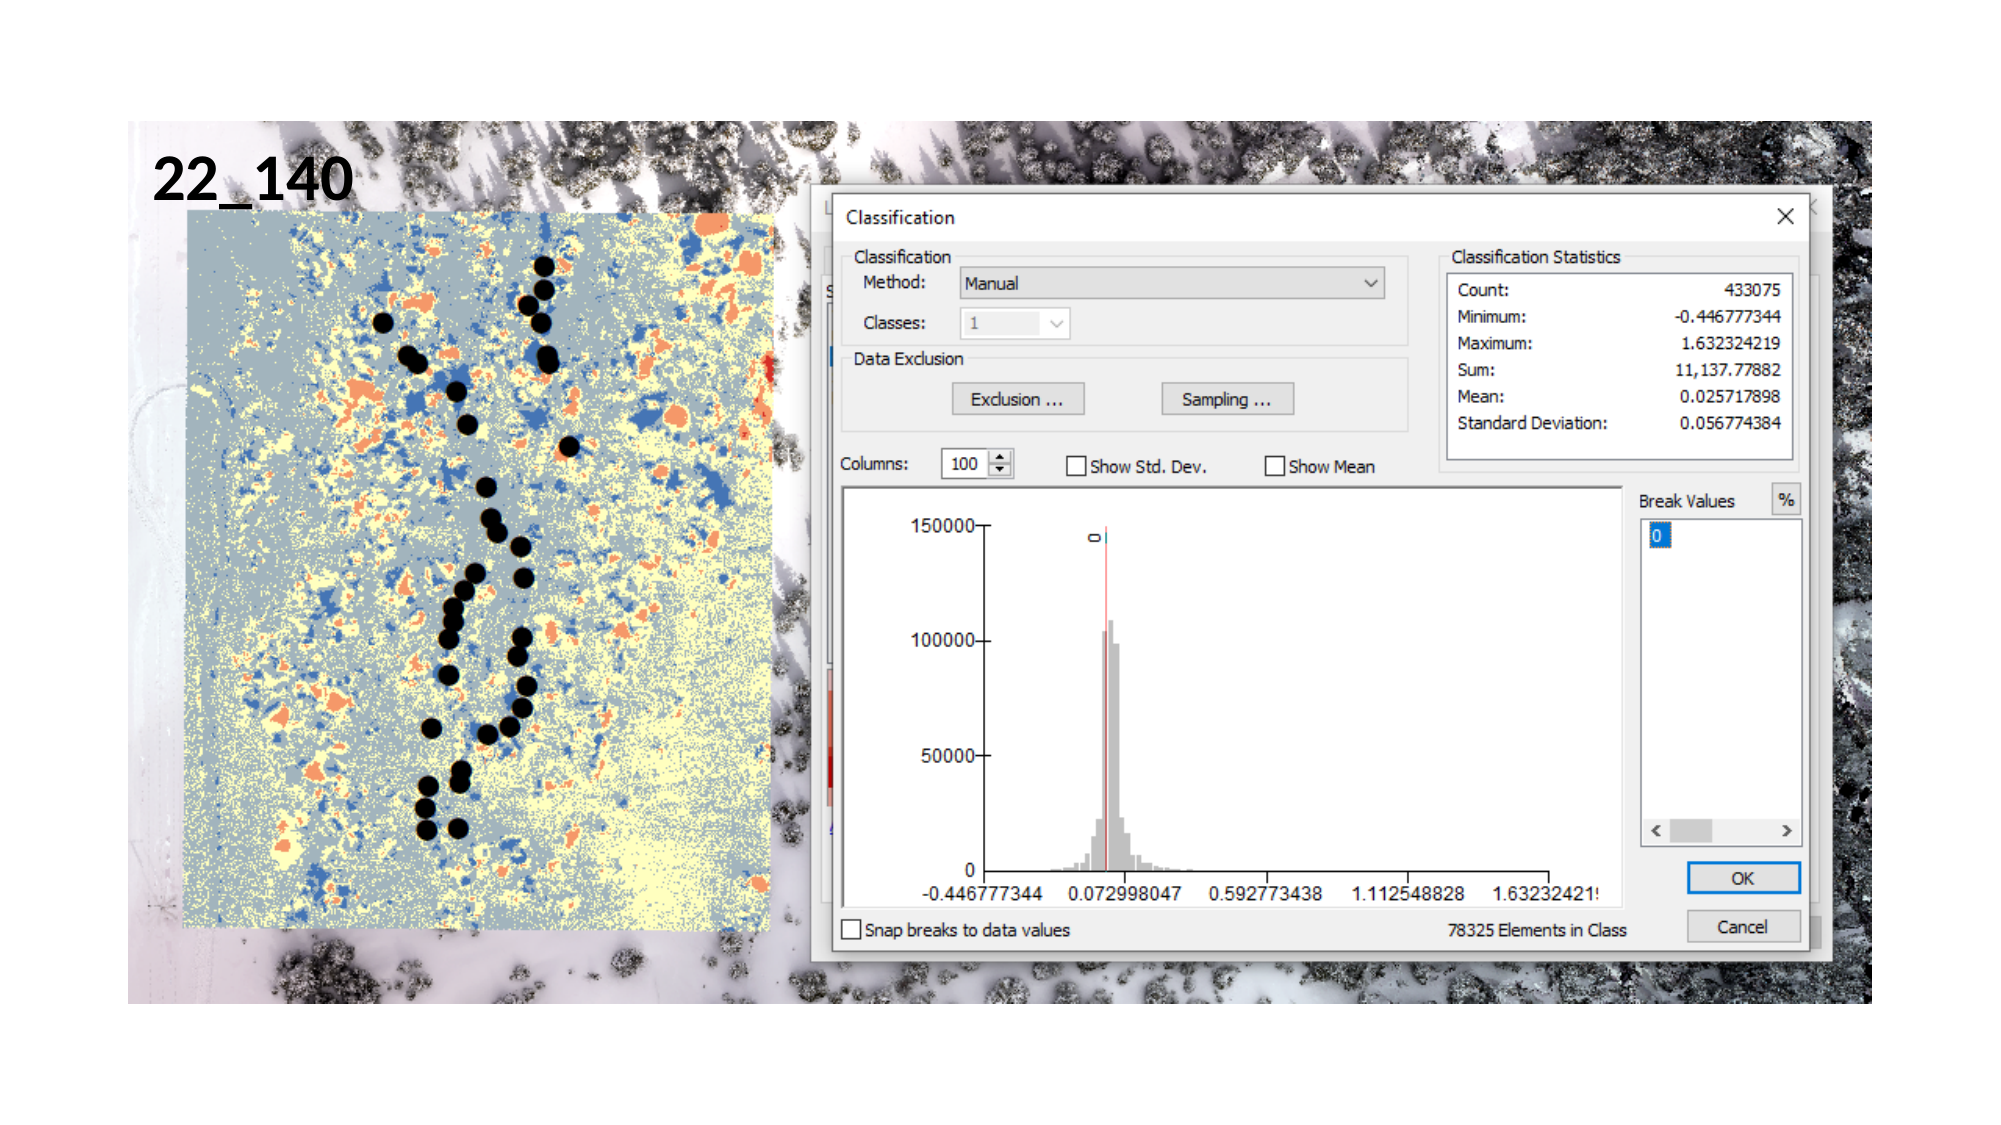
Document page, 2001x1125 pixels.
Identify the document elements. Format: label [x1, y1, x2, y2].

picture [128, 121, 1872, 1004]
